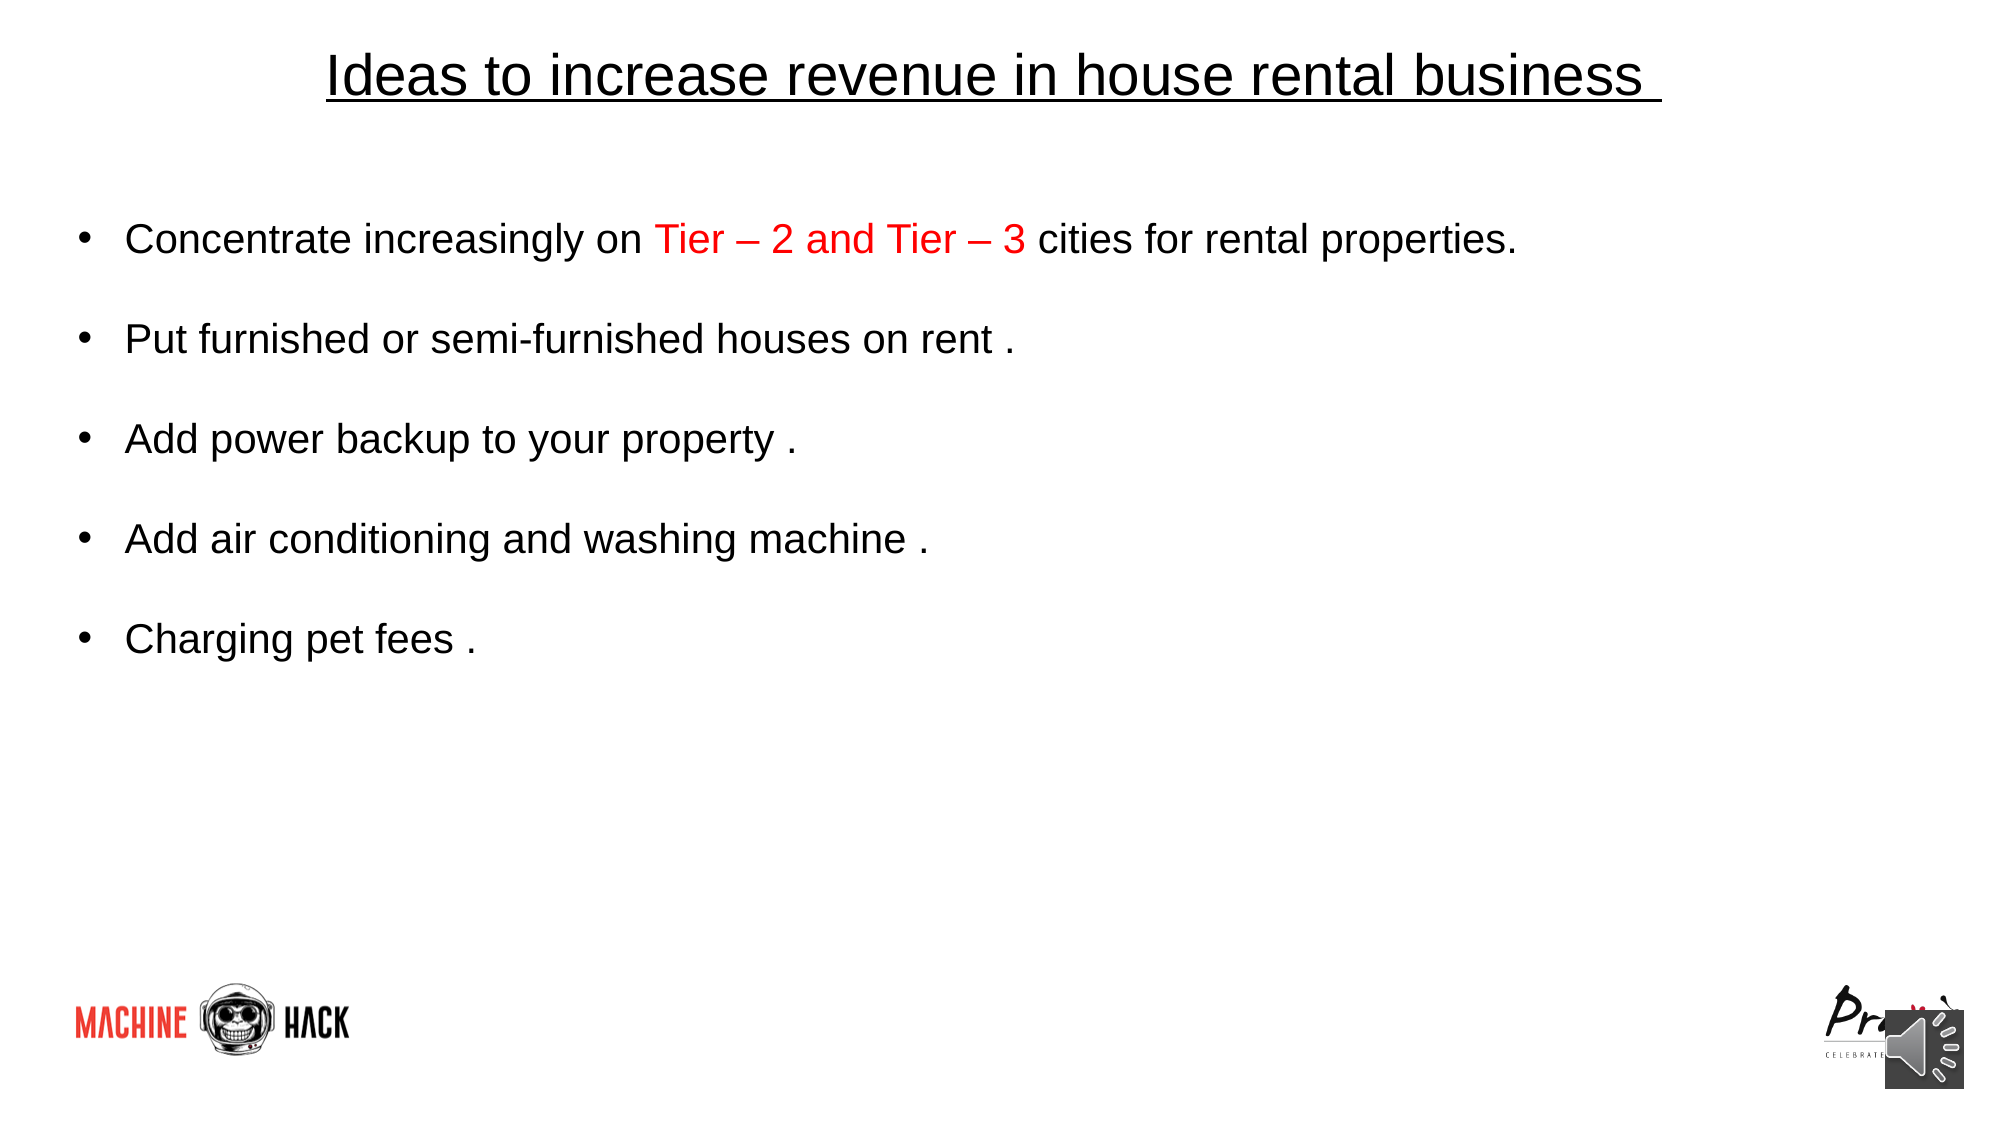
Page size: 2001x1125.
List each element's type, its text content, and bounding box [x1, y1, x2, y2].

picture [62, 979, 372, 1058]
picture [1824, 984, 1965, 1090]
text_box Ideas to increase revenue in house rental business Concentrate increasingly on Tier – 2 and Tier – 3 cities for rental properties. Put furnished or semi-furnished houses on rent . Add power backup to your property . Add air conditioning and washing machine . Charging pet fees . [63, 29, 1925, 845]
